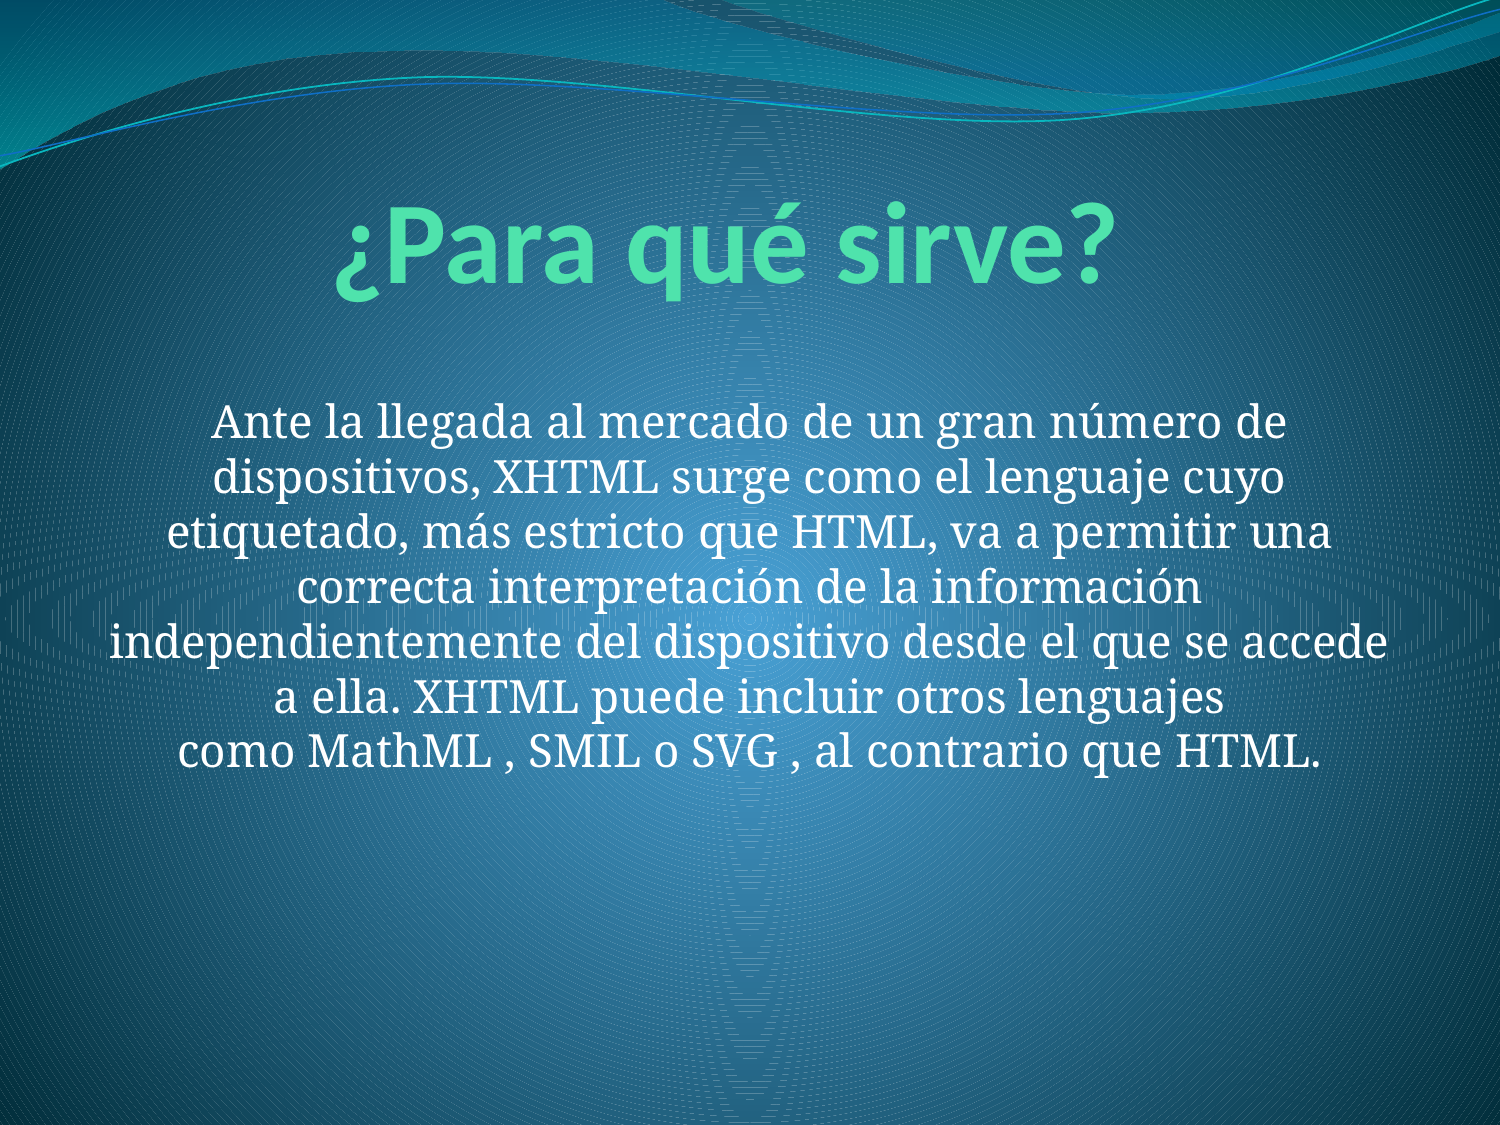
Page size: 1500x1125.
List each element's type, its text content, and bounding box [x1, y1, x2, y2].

title ¿Para qué sirve? [88, 125, 1364, 349]
list Ante la llegada al mercado de un gran número de dispositivos, XHTML surge como el lenguaje cuyo etiquetado, más estricto que HTML, va a permitir una correcta interpretación de la información independientemente del dispositivo desde el que se accede a ella. XHTML puede incluir otros lenguajes como MathML , SMIL o SVG , al contrario que HTML. [88, 385, 1412, 1059]
